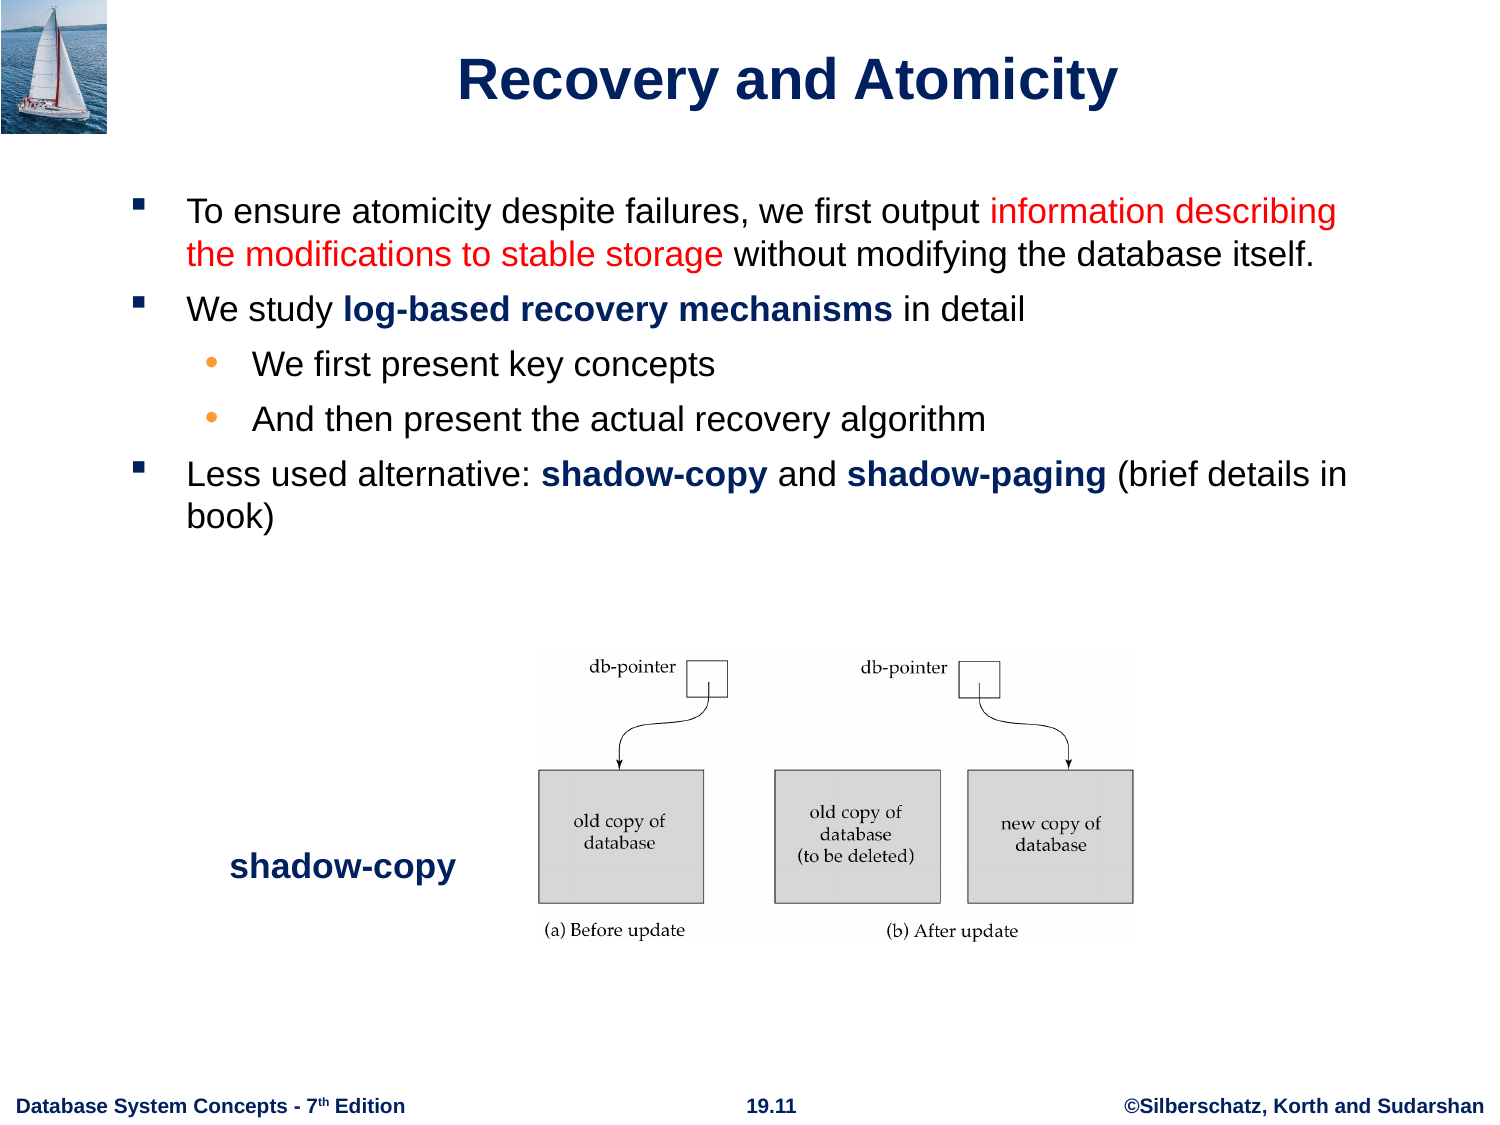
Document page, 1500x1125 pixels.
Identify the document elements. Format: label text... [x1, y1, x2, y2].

picture [537, 653, 1136, 942]
list To ensure atomicity despite failures, we first output information describing the modifications to stable storage without modifying the database itself. We study log-based recovery mechanisms in detail We first present key concepts And then present the actual recovery algorithm Less used alternative: shadow-copy and shadow-paging (brief details in book) [115, 180, 1385, 1062]
text_box shadow-copy [214, 835, 482, 893]
picture [1, 0, 107, 134]
title Recovery and Atomicity [125, 18, 1452, 120]
